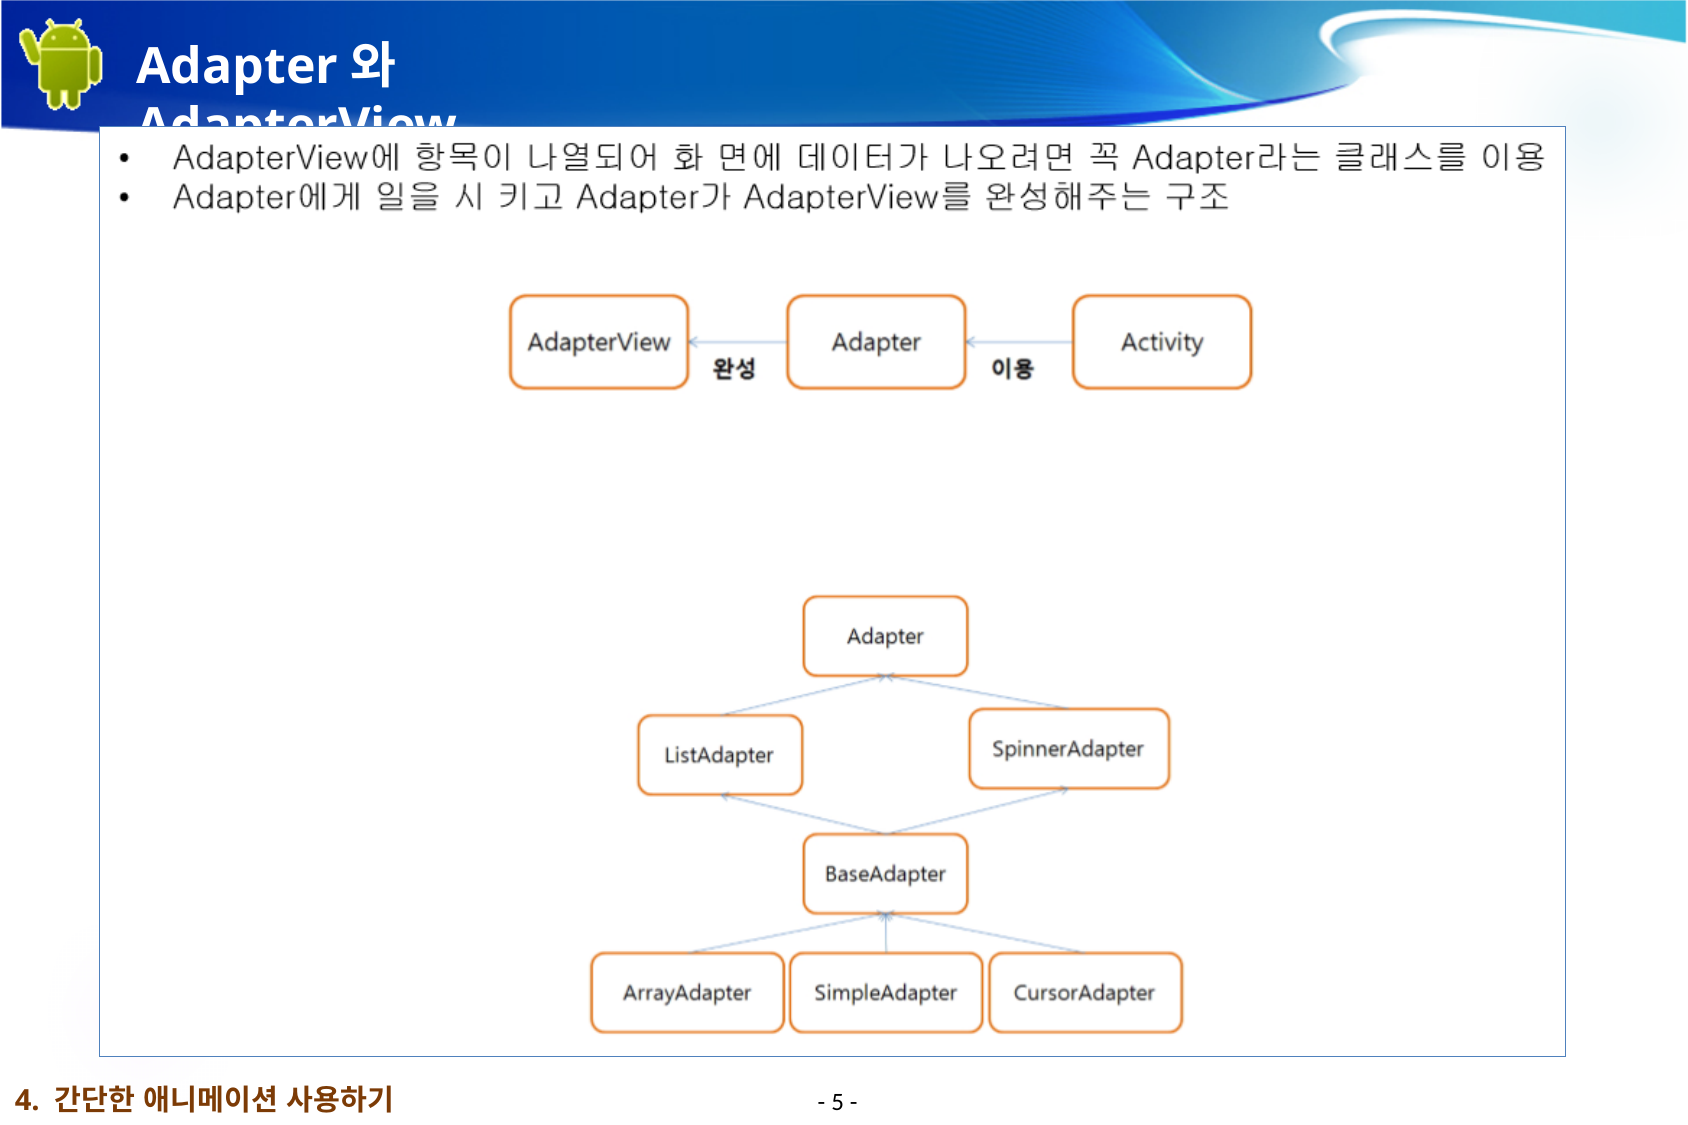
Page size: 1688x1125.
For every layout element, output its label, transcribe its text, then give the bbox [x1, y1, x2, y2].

title Adapter와 AdapterView [134, 31, 725, 96]
text_box 4. 간단한 애니메이션 사용하기 [0, 1056, 635, 1124]
picture [0, 0, 1688, 1057]
